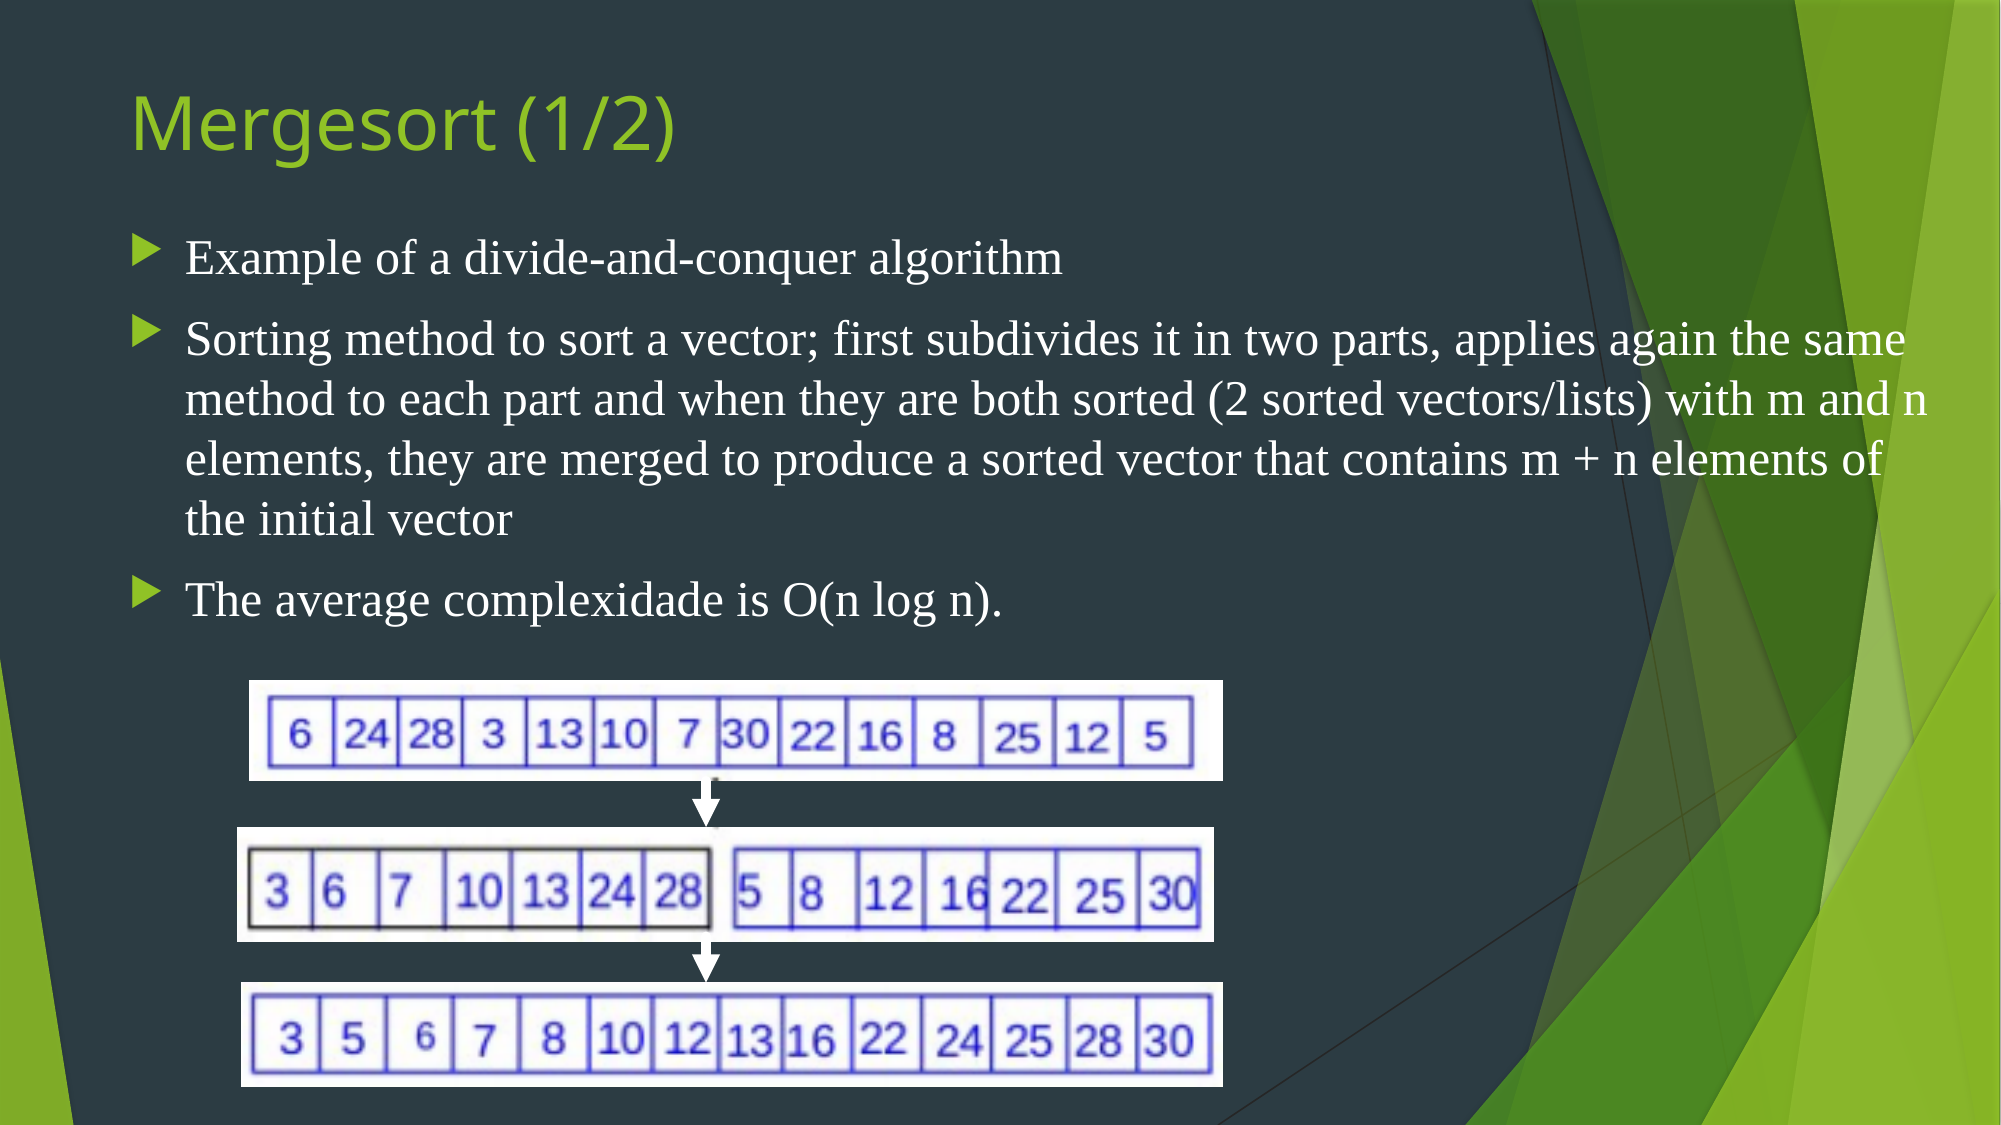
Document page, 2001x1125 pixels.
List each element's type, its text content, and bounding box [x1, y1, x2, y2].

picture [236, 826, 1215, 943]
list Example of a divide-and-conquer algorithm Sorting method to sort a vector; first subdivides it in two parts, applies again the same method to each part and when they are both sorted (2 sorted vectors/lists) with m and n elements, they are merged to produce a sorted vector that contains m + n elements of the initial vector The average complexidade is O(n log n). [113, 217, 1950, 678]
title Mergesort (1/2) [114, 68, 1525, 217]
picture [241, 981, 1223, 1088]
picture [249, 680, 1223, 782]
